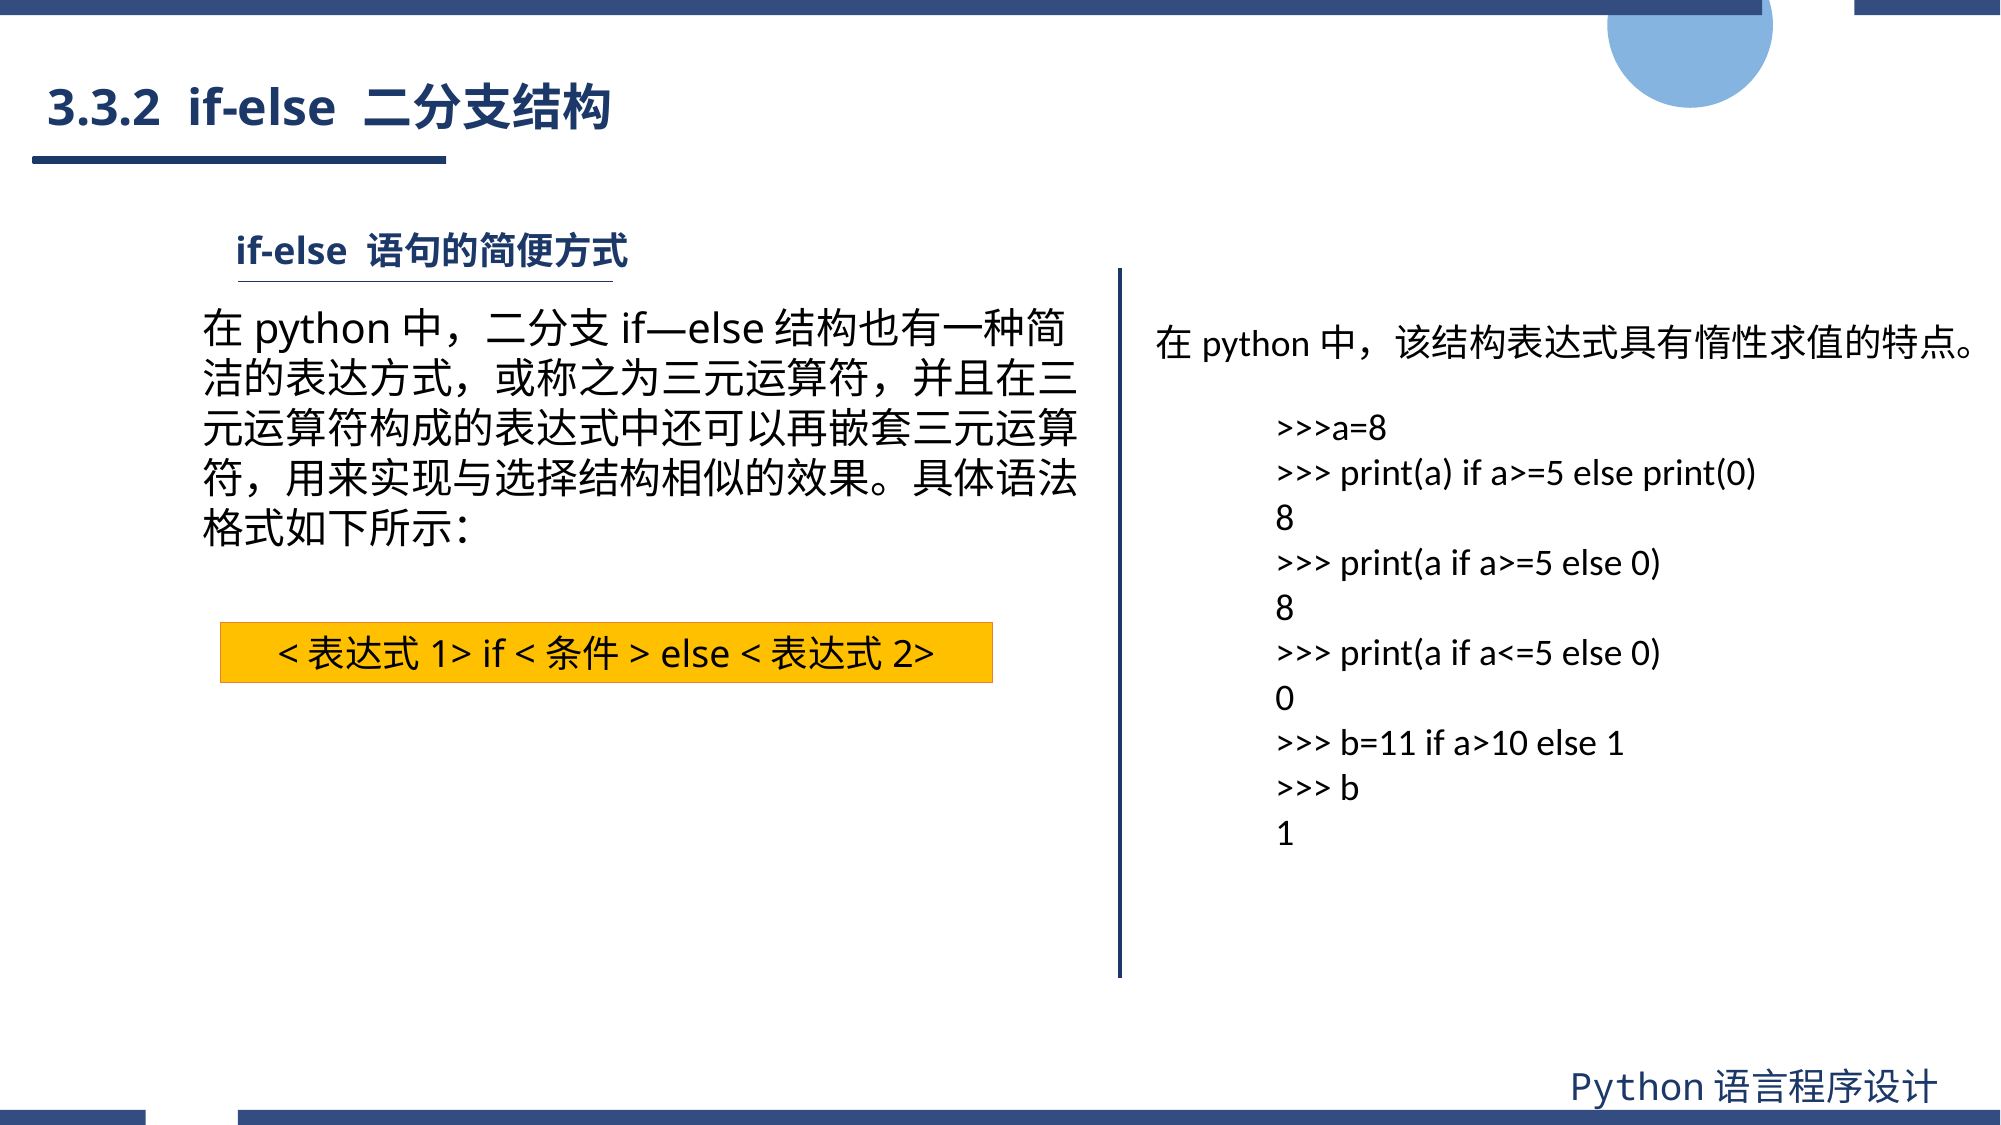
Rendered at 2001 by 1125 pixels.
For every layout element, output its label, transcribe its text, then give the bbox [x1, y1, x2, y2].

title 3.3.2 if-else 二分支结构 [32, 67, 890, 152]
text_box >>>a=8 >>> print(a) if a>=5 else print(0) 8 >>> print(a if a>=5 else 0) 8 >>> print(a if a<=5 else 0) 0 >>> b=11 if a>10 else 1 >>> b 1 [1210, 395, 1929, 861]
text_box <表达式1> if <条件> else <表达式2> [220, 622, 993, 683]
text_box 在python中，该结构表达式具有惰性求值的特点。 [1140, 311, 1978, 372]
text_box 在python中，二分支if—else结构也有一种简洁的表达方式，或称之为三元运算符，并且在三元运算符构成的表达式中还可以再嵌套三元运算符，用来实现与选择结构相似的效果。具体语法格式如下所示： [187, 294, 1100, 560]
text_box if-else 语句的简便方式 [220, 219, 731, 280]
